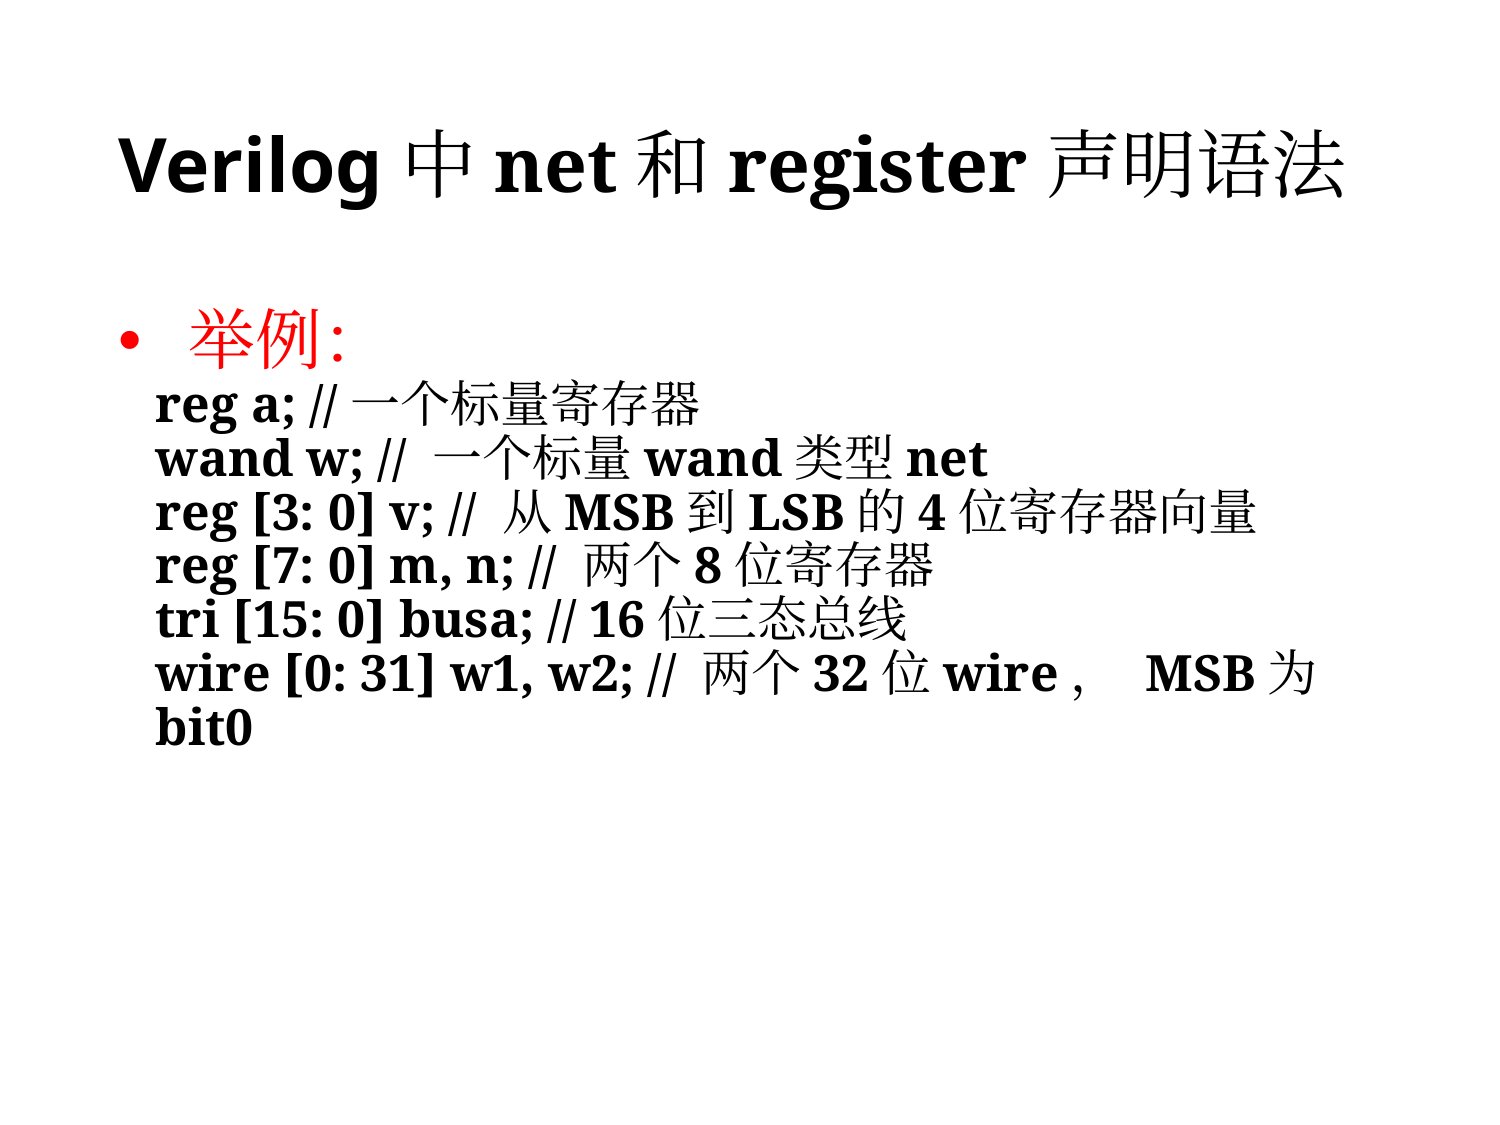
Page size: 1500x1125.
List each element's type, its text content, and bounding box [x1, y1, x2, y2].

list 举例： reg a; //一个标量寄存器 wand w; // 一个标量wand类型net reg [3: 0] v; // 从MSB到LSB的4位寄存器向量 reg [7: 0] m, n; // 两个8位寄存器 tri [15: 0] busa; // 16位三态总线 wire [0: 31] w1, w2; // 两个32位wire， MSB为bit0 [103, 299, 1397, 1014]
title Verilog中net和register声明语法 [103, 59, 1397, 278]
text_box [374, 278, 1125, 430]
